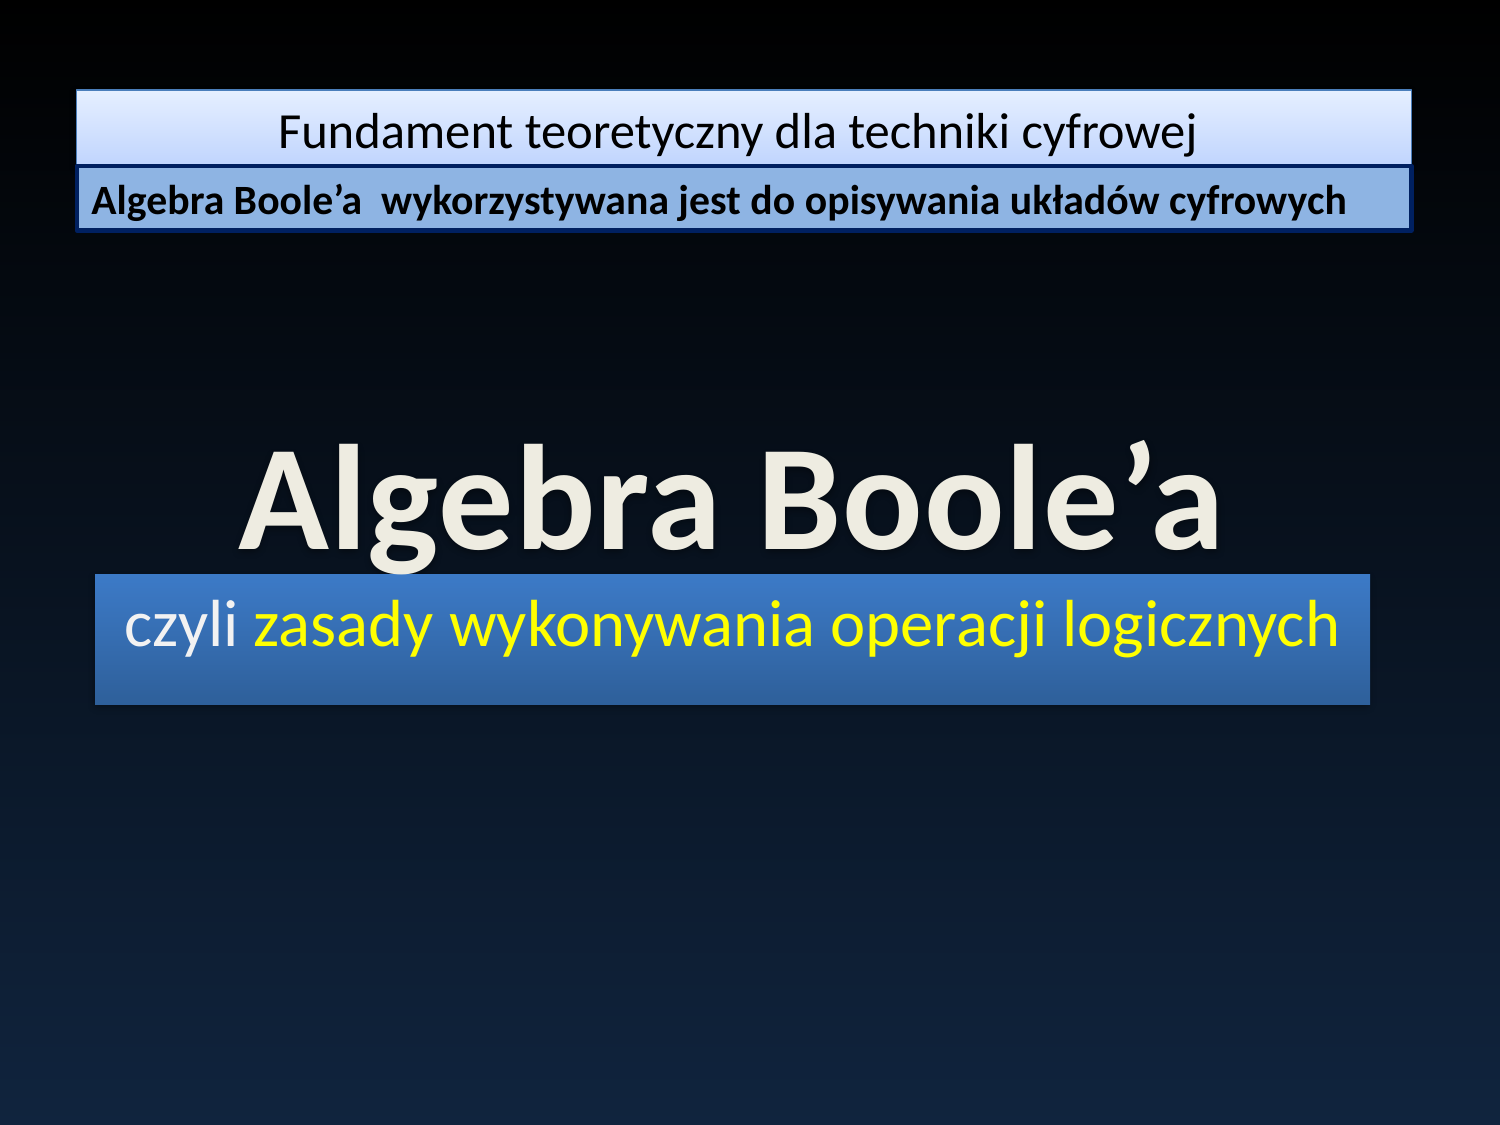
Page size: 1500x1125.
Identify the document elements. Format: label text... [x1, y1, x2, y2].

text_box Algebra Boole’a wykorzystywana jest do opisywania układów cyfrowych [75, 164, 1414, 233]
title Algebra Boole’a czyli zasady wykonywania operacji logicznych [95, 574, 1371, 705]
subtitle Fundament teoretyczny dla techniki cyfrowej [76, 89, 1412, 164]
